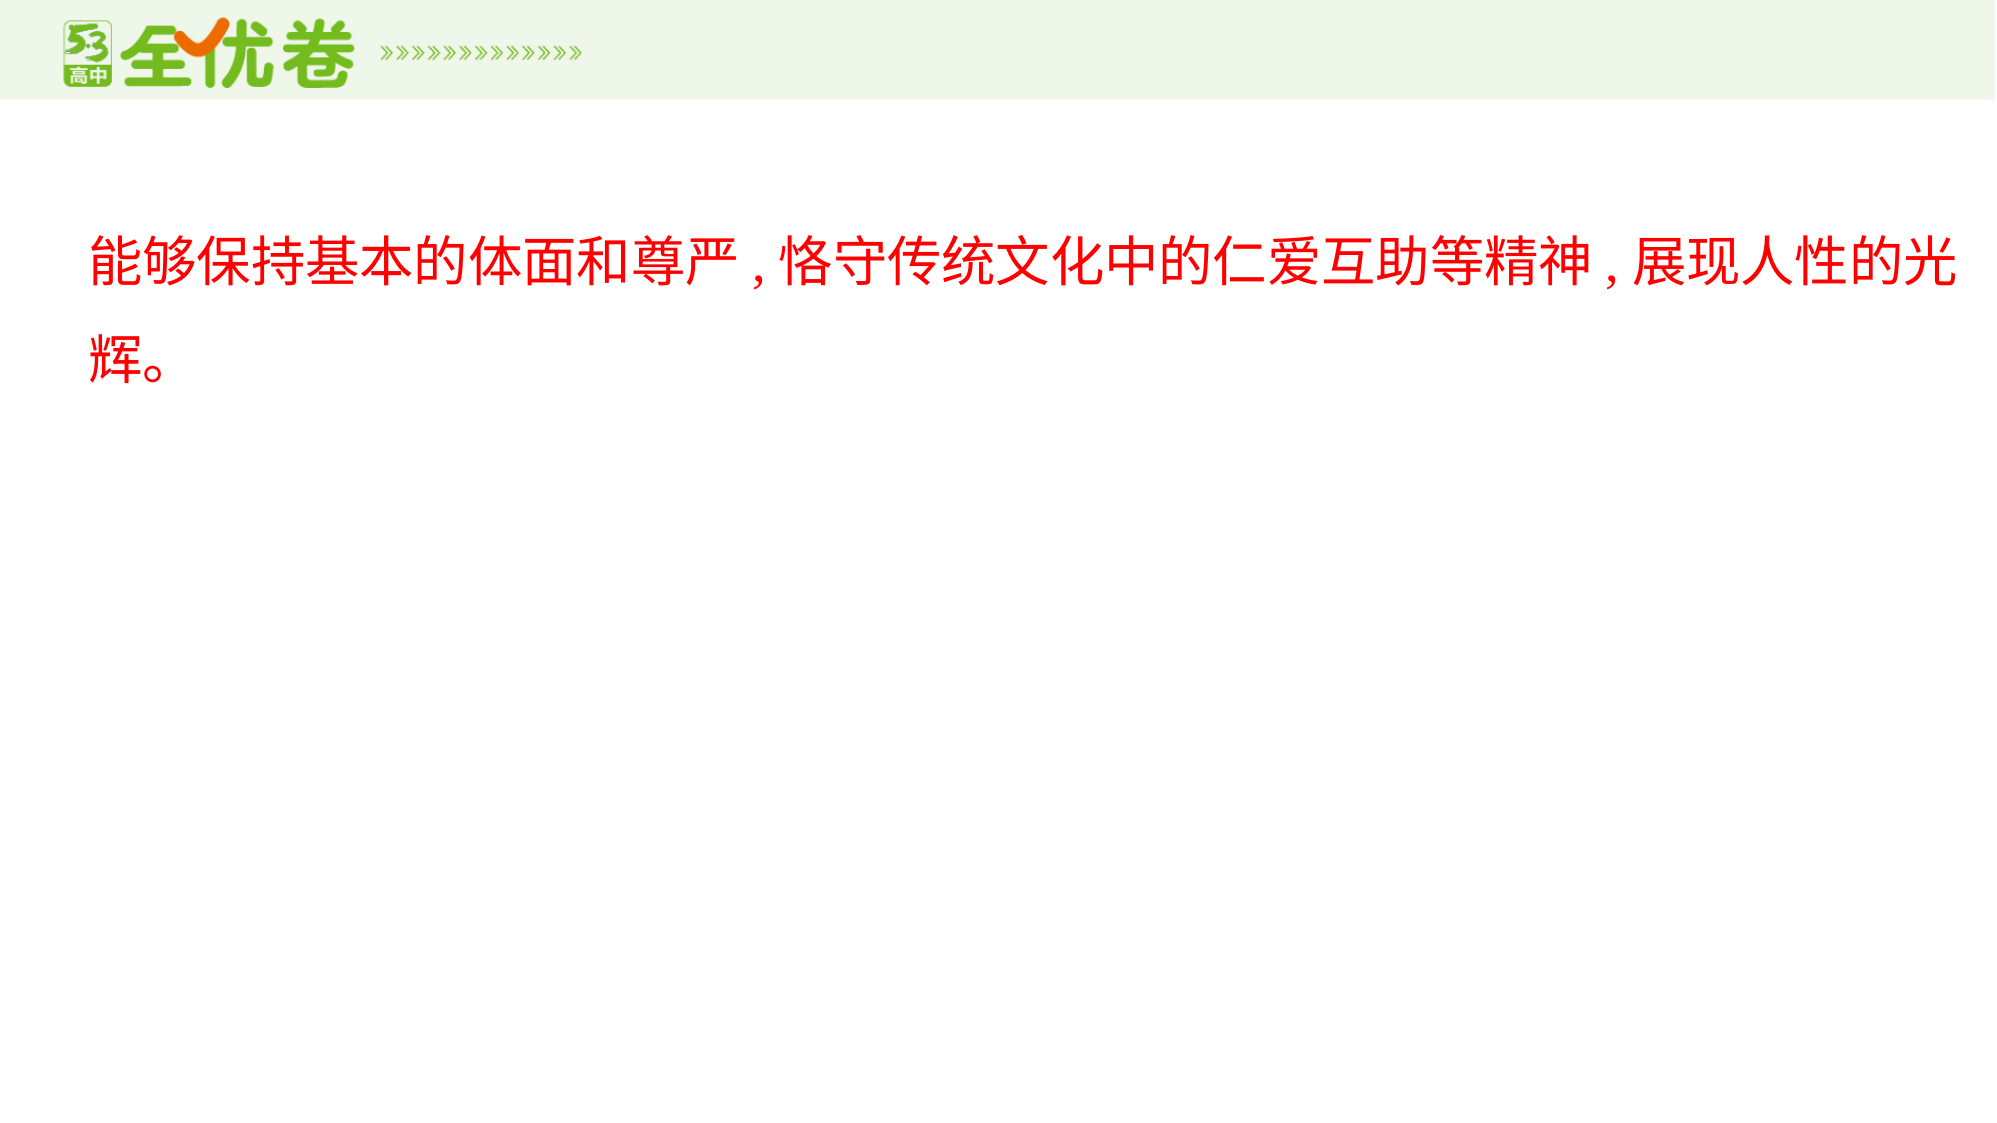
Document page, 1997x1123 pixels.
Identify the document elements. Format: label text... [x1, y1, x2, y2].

picture [0, 0, 1996, 1117]
text_box 能够保持基本的体面和尊严,恪守传统文化中的仁爱互助等精神,展现人性的光 辉。 [88, 194, 1997, 391]
